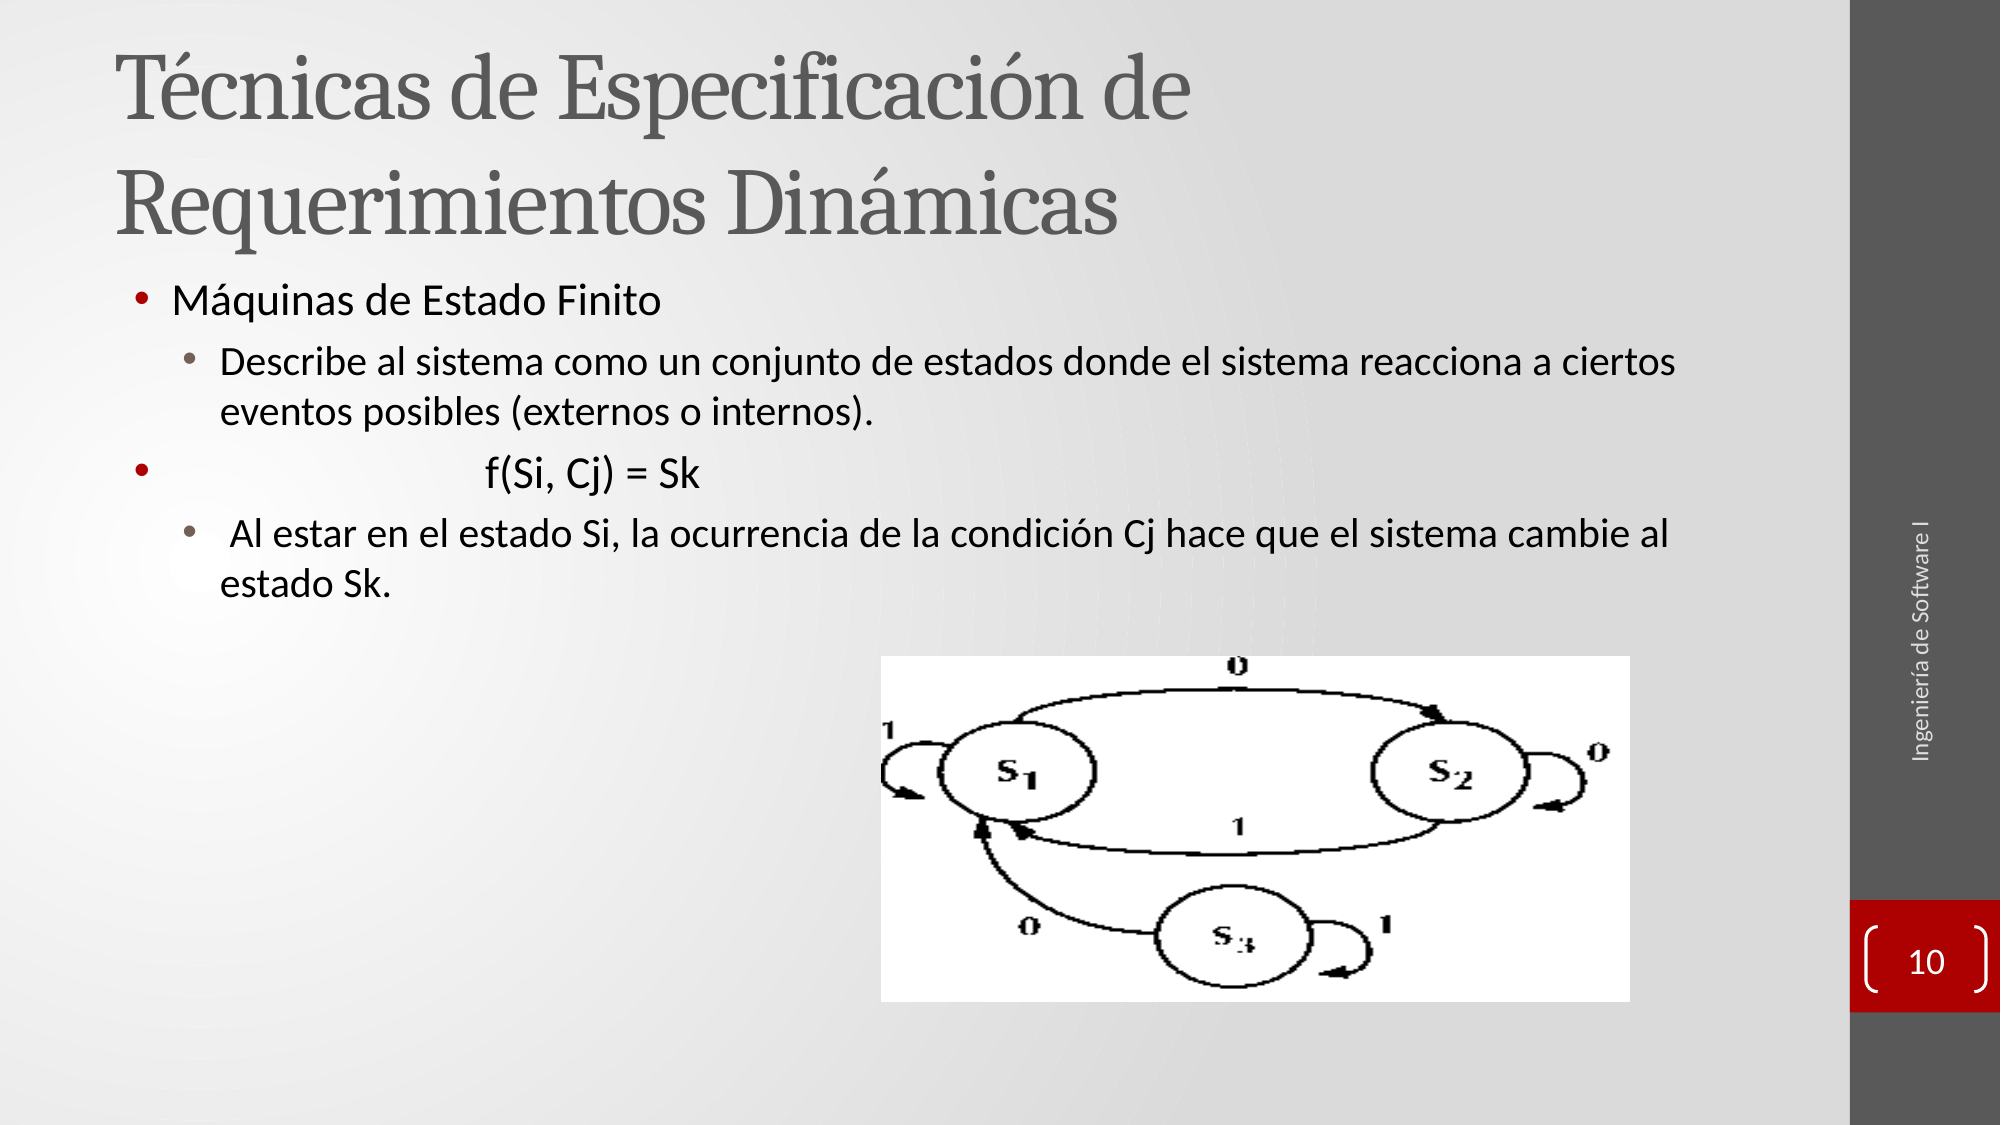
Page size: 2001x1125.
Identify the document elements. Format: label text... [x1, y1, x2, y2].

picture [881, 656, 1631, 1002]
title Técnicas de Especificación de Requerimientos Dinámicas [99, 45, 1767, 233]
footer Ingeniería de Software I [1878, 500, 1959, 889]
list Máquinas de Estado Finito Describe al sistema como un conjunto de estados donde el sistema reacciona a ciertos eventos posibles (externos o internos). f(Si, Cj) = Sk Al estar en el estado Si, la ocurrencia de la condición Cj hace que el sistema cambie al estado Sk. [99, 262, 1767, 1050]
slide_number 10 [1864, 925, 1988, 994]
